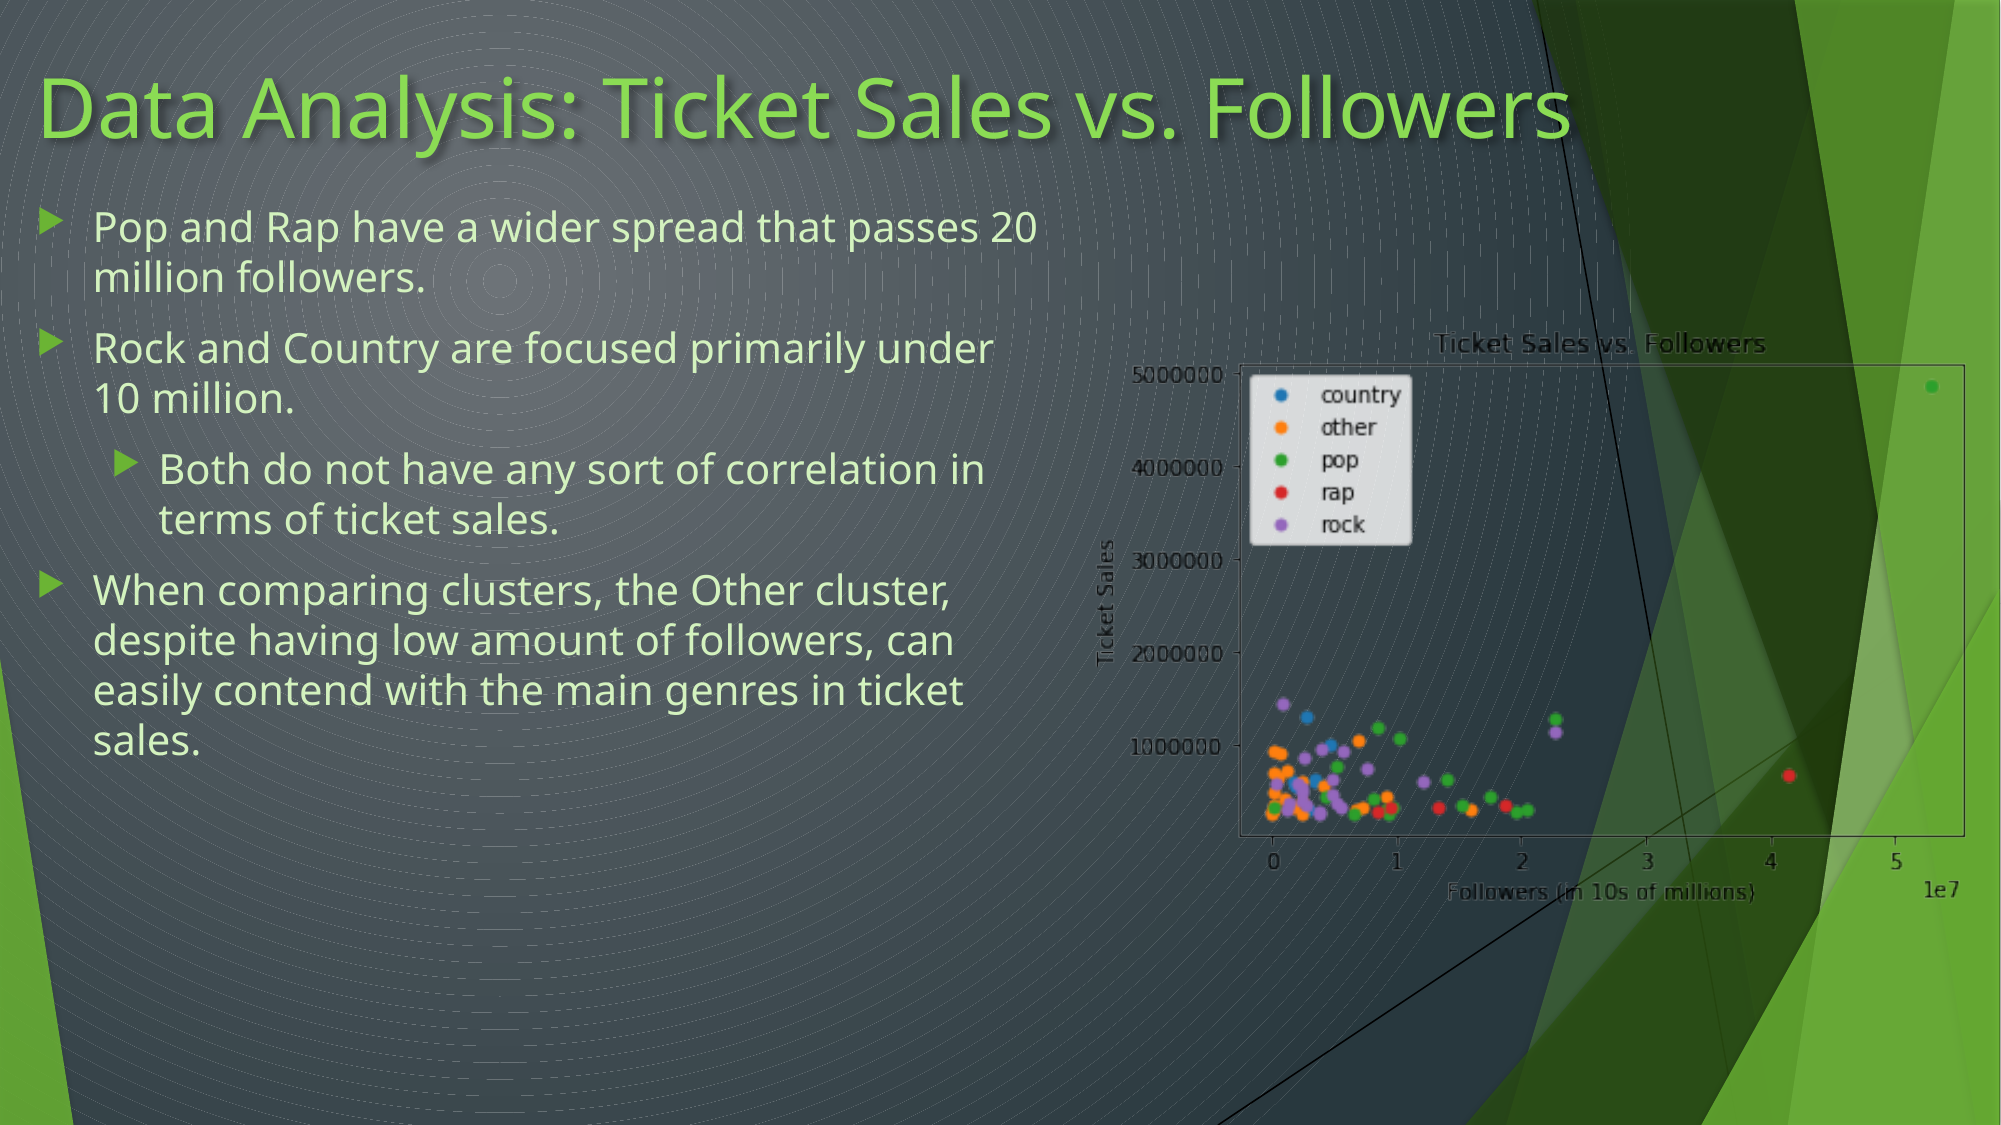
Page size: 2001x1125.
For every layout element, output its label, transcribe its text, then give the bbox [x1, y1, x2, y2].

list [1084, 317, 1979, 919]
title Data Analysis: Ticket Sales vs. Followers [21, 47, 1876, 265]
text_box Pop and Rap have a wider spread that passes 20 million followers. Rock and Country are focused primarily under 10 million. Both do not have any sort of correlation in terms of ticket sales. When comparing clusters, the Other cluster, despite having low amount of followers, can easily contend with the main genres in ticket sales. [21, 193, 1066, 1108]
